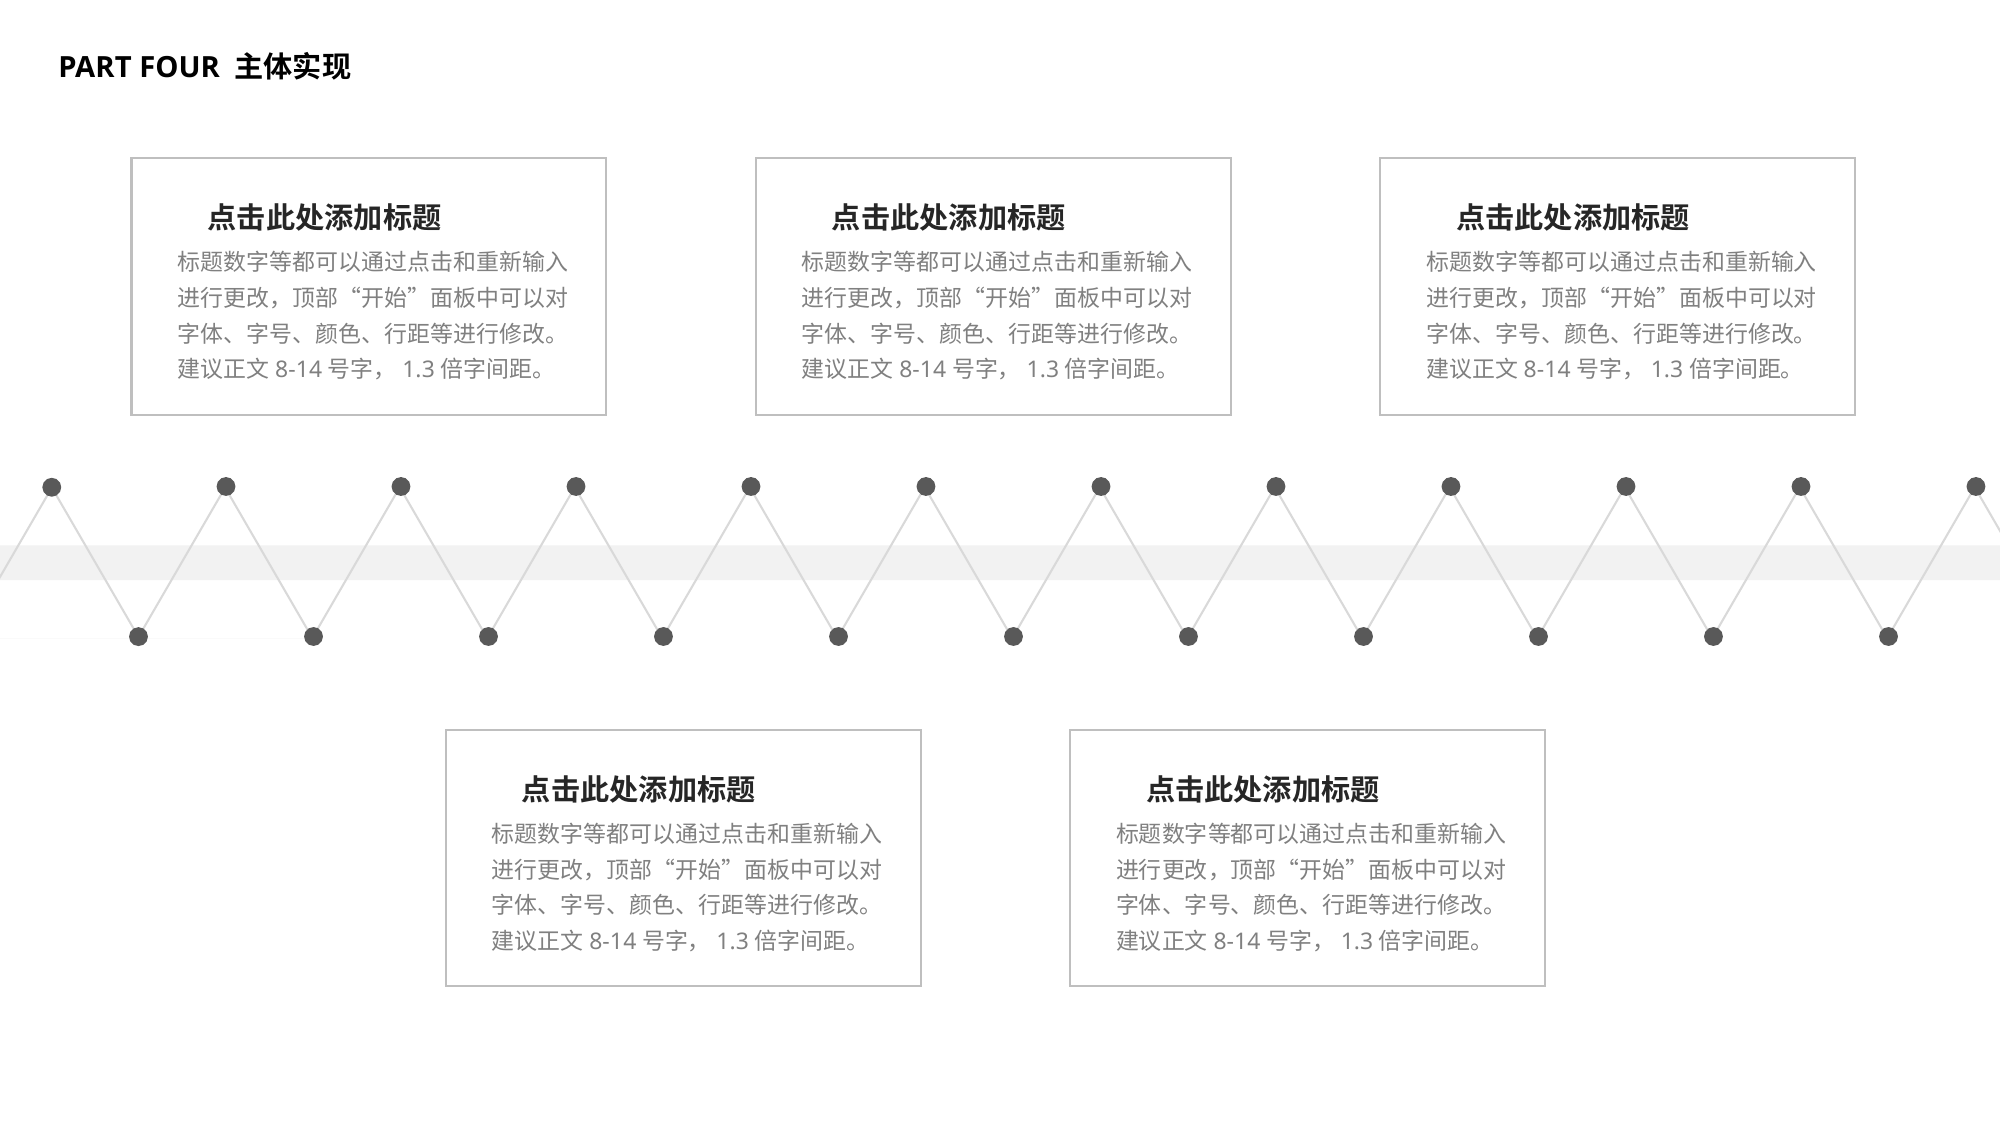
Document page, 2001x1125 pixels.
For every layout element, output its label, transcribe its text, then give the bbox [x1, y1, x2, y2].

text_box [131, 158, 607, 428]
list PART FOUR 主体实现 [42, 35, 586, 101]
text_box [0, 477, 2000, 647]
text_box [445, 730, 921, 1000]
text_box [1380, 158, 1856, 428]
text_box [1069, 730, 1545, 1000]
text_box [755, 158, 1231, 428]
